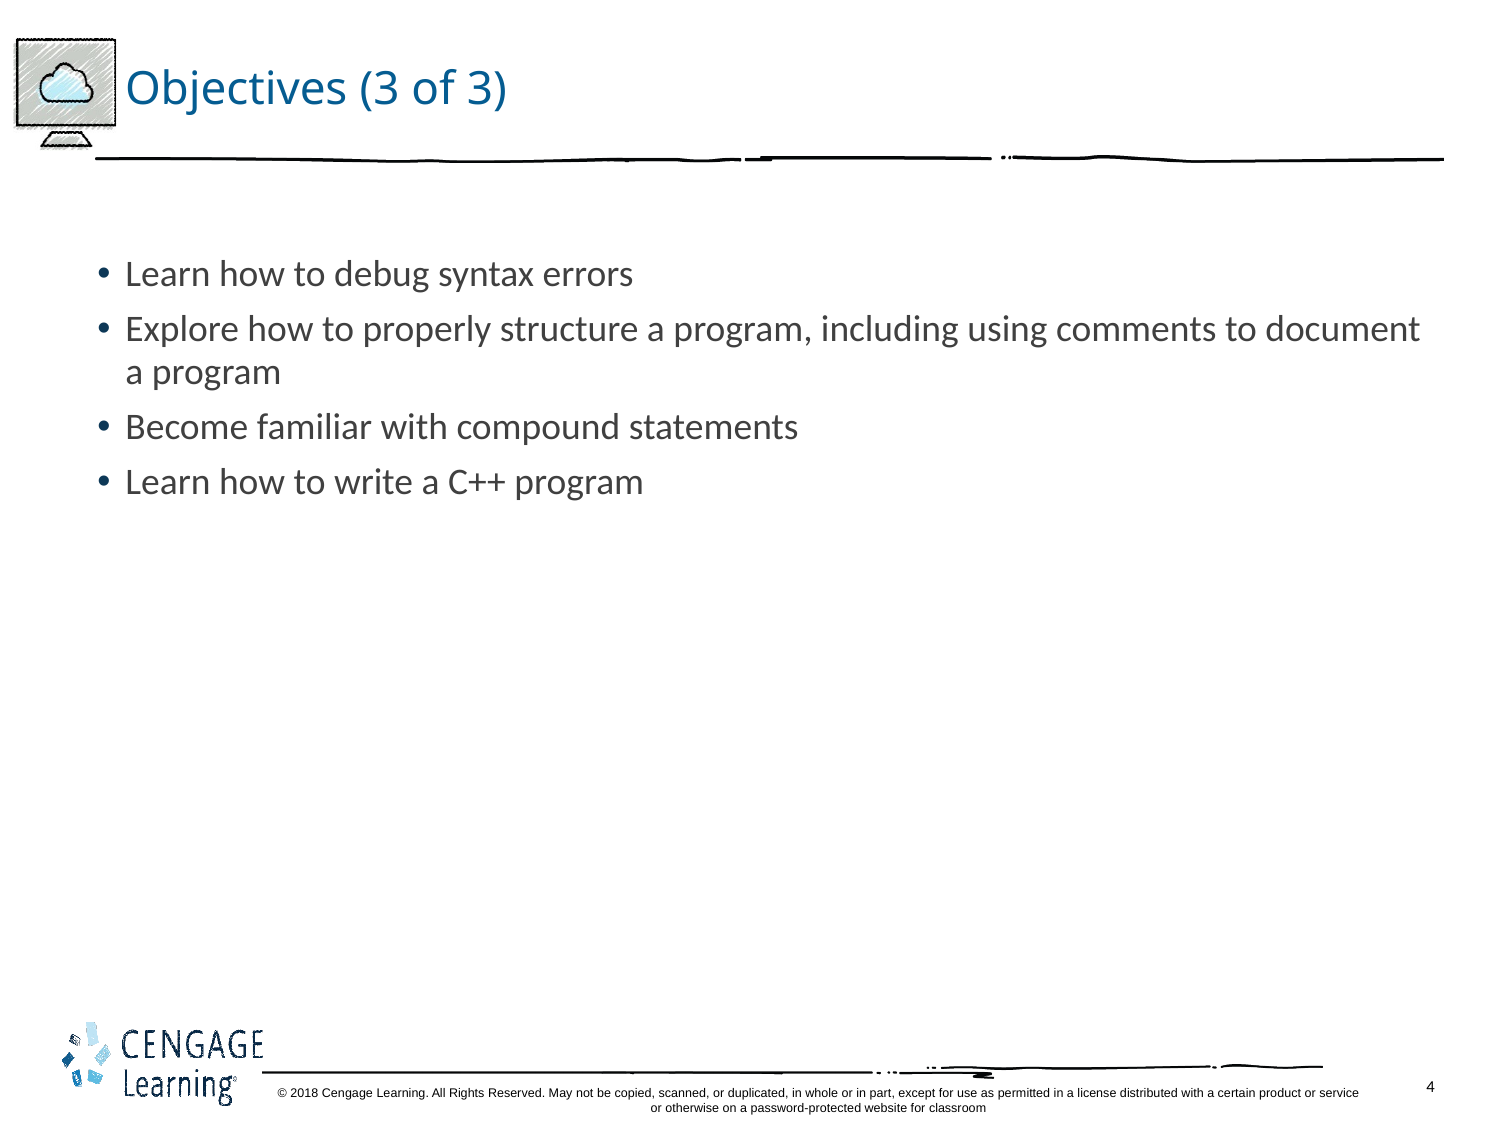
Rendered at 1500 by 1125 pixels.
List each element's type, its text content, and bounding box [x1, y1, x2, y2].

title Objectives (3 of 3) [125, 66, 1442, 116]
list Learn how to debug syntax errors Explore how to properly structure a program, including using comments to document a program Become familiar with compound statements Learn how to write a C++ program [59, 252, 1441, 507]
picture [13, 36, 117, 151]
picture [62, 1022, 1323, 1106]
picture [95, 155, 1444, 163]
